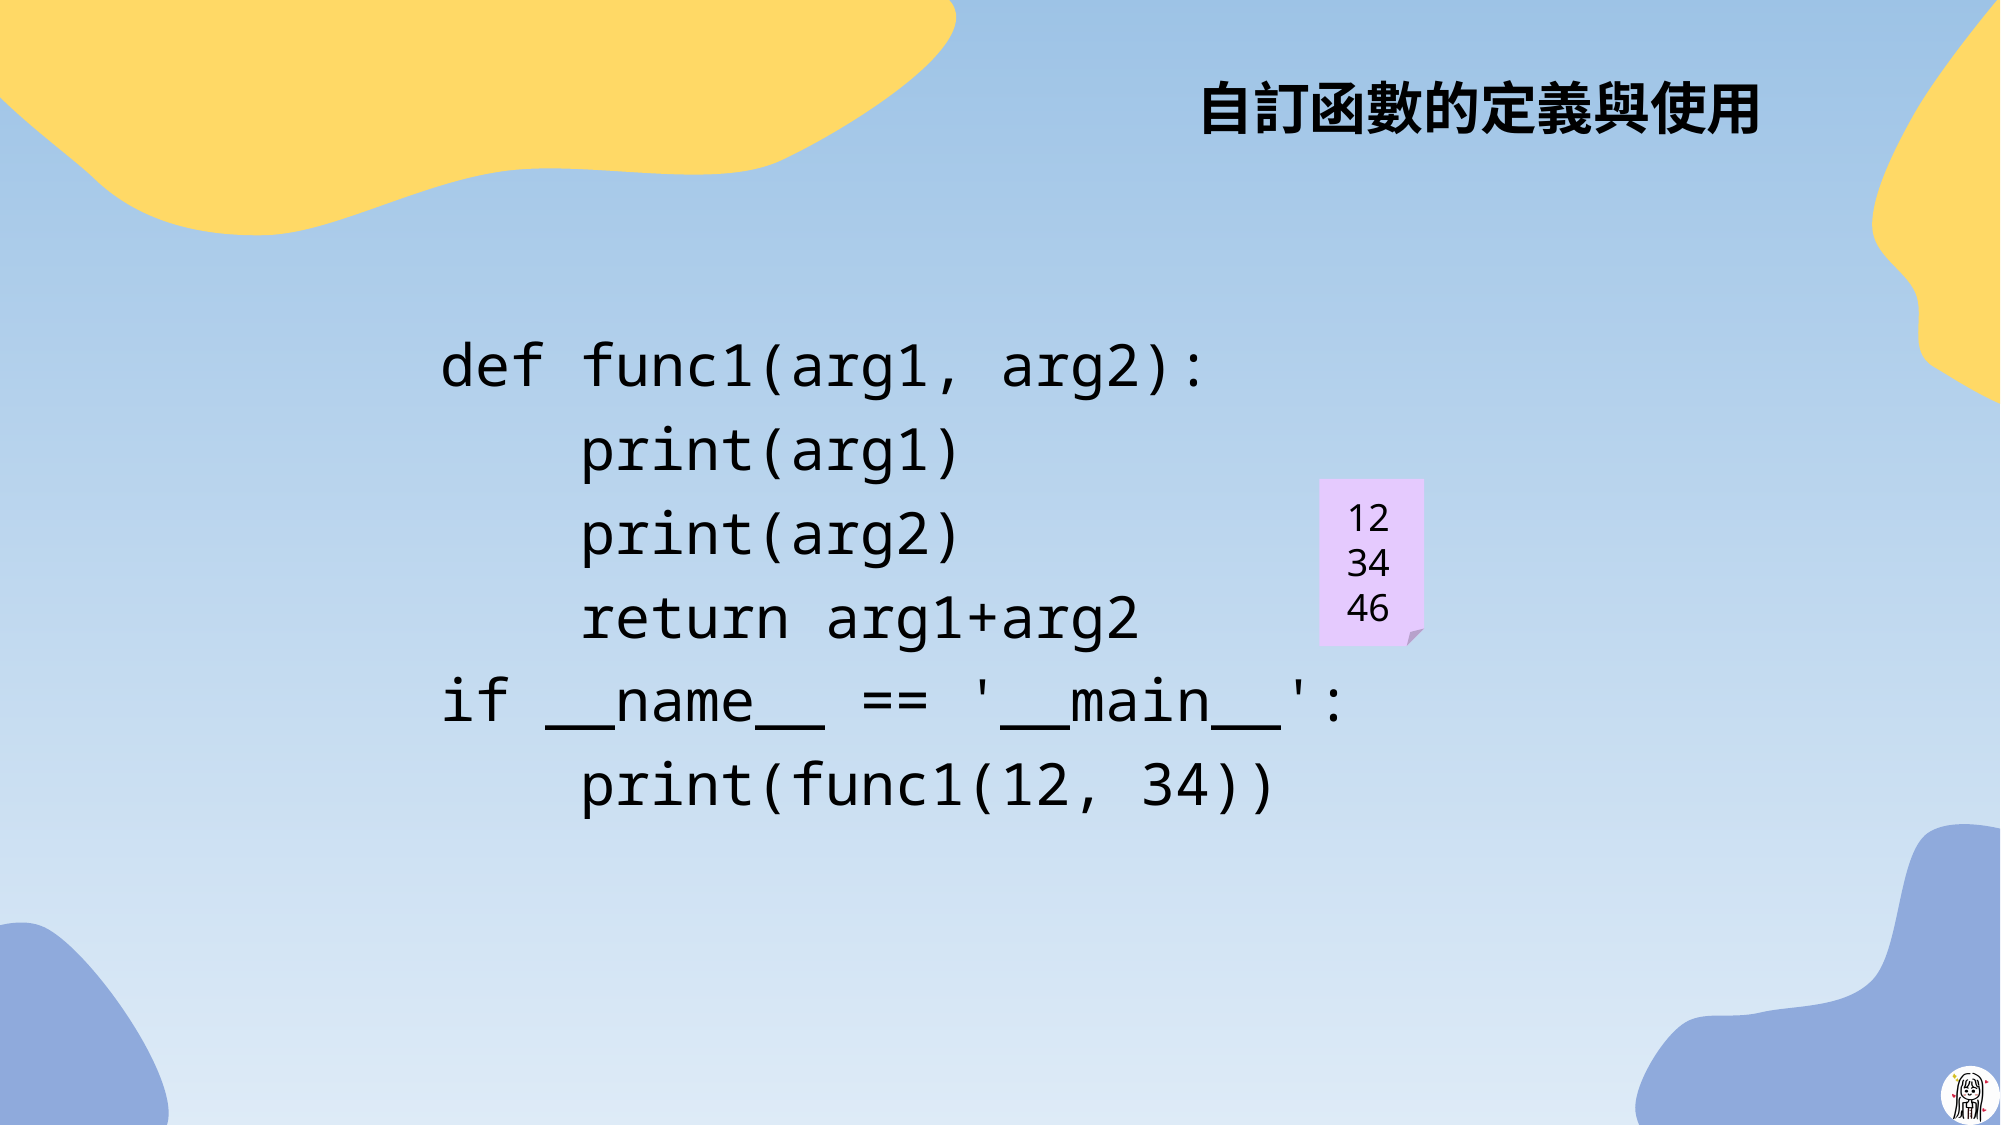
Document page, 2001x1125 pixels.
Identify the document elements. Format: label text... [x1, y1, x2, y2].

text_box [1319, 478, 1425, 646]
slide_number 28 [1412, 1042, 1863, 1103]
list def func1(arg1, arg2): print(arg1) print(arg2) return arg1+arg2 if __name__ == '__main__': print(func1(12, 34)) [425, 328, 1384, 1043]
picture [1940, 1065, 2000, 1125]
title 自訂函數的定義與使用 [1036, 72, 1925, 151]
